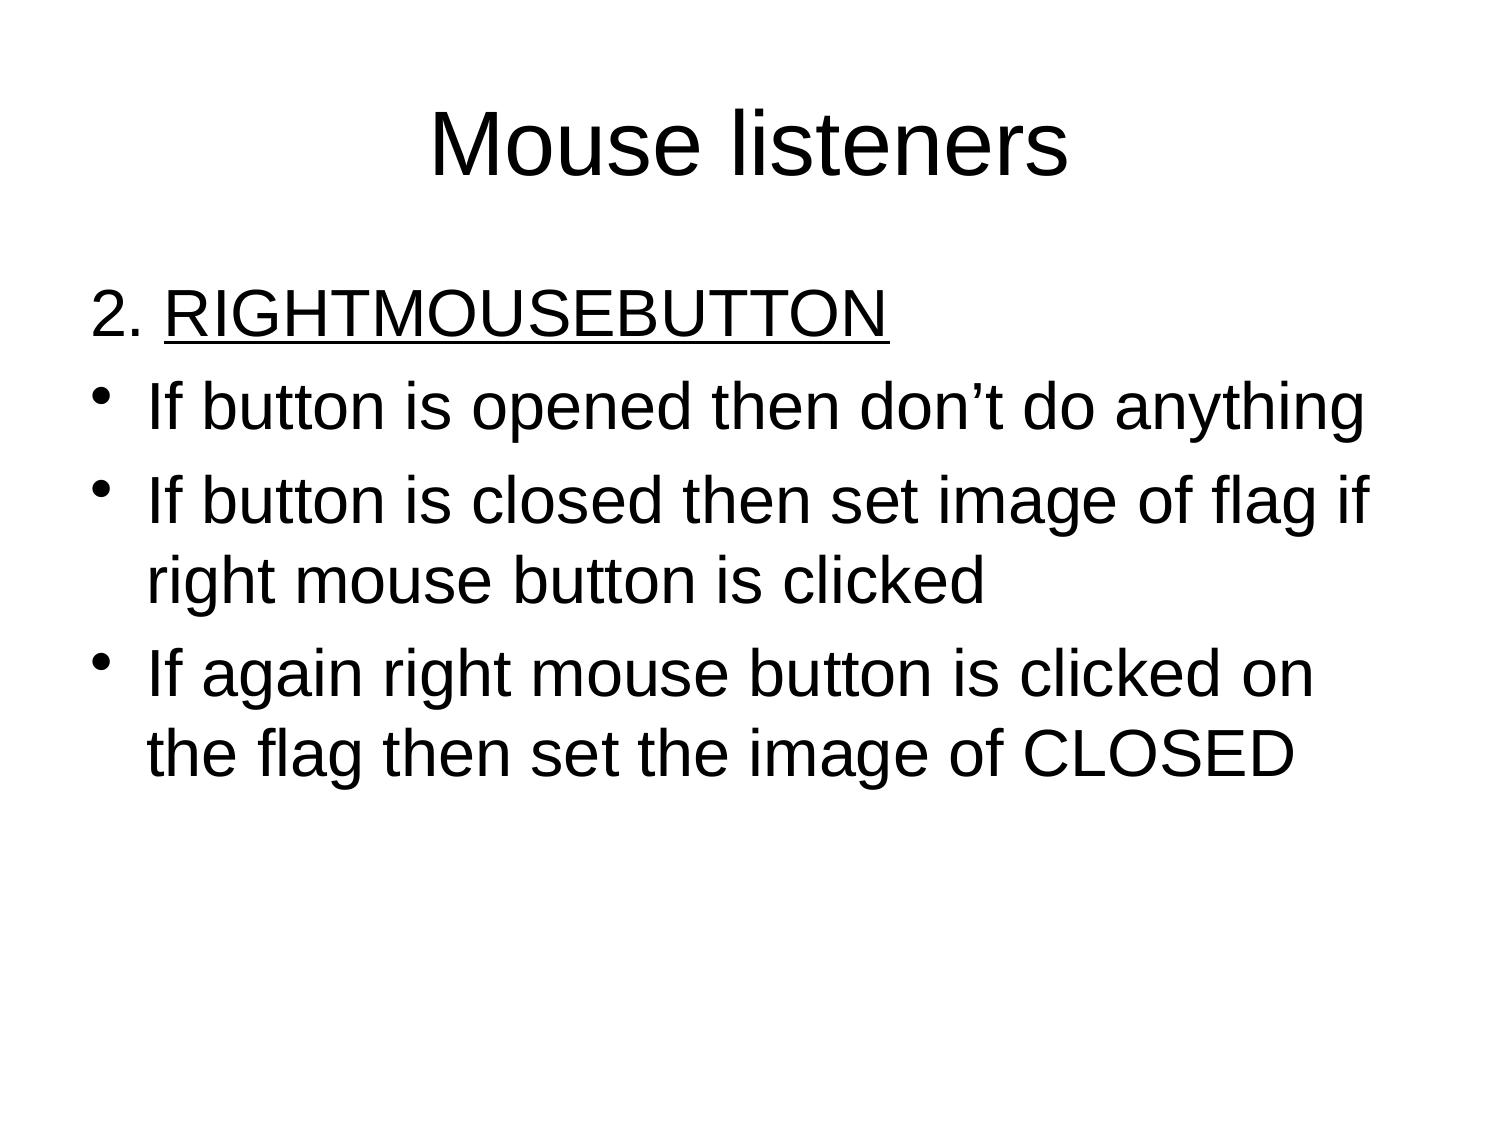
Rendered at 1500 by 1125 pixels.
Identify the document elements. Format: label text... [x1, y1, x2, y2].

list 2. RIGHTMOUSEBUTTON If button is opened then don’t do anything If button is closed then set image of flag if right mouse button is clicked If again right mouse button is clicked on the flag then set the image of CLOSED [75, 262, 1425, 1005]
title Mouse listeners [75, 45, 1425, 233]
